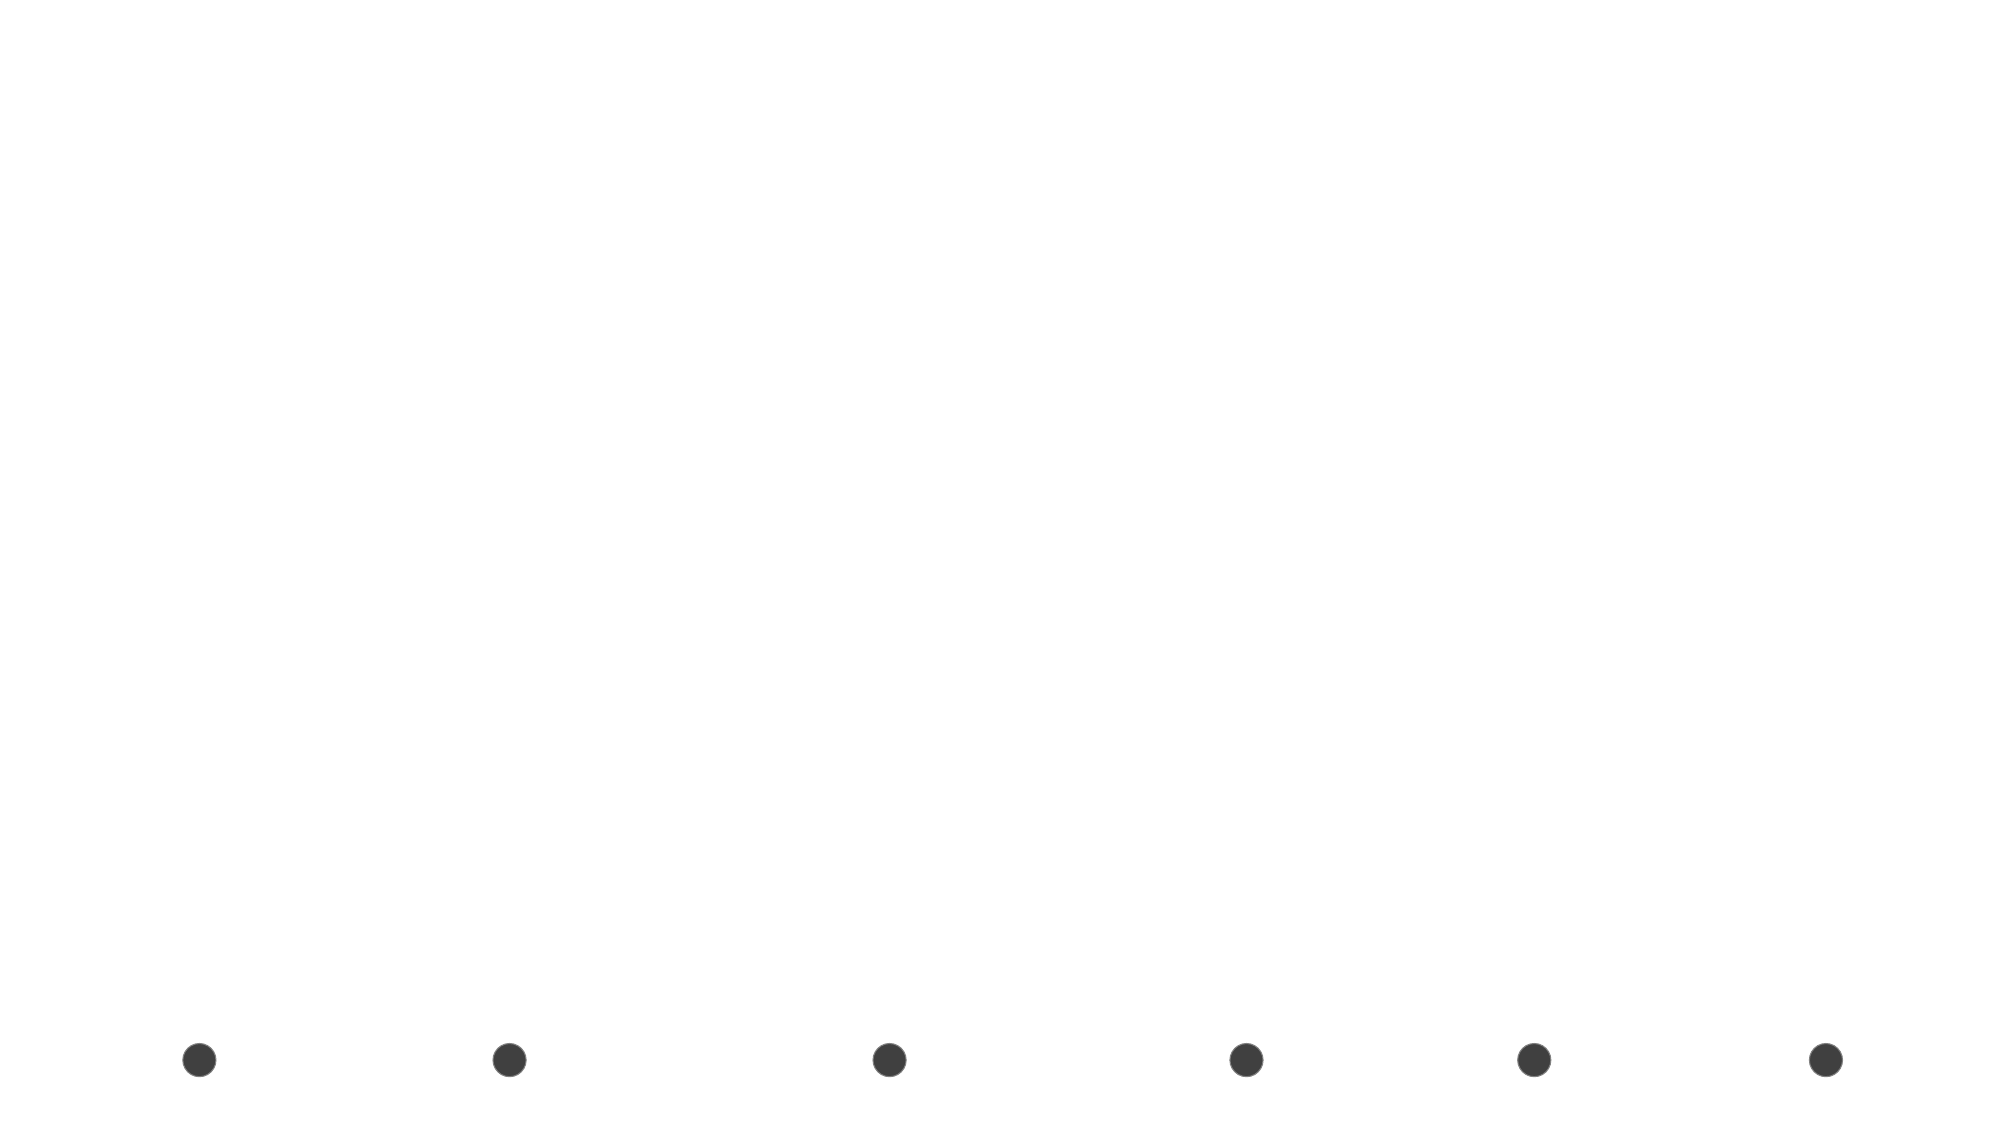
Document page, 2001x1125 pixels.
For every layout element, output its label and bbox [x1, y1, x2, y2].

text_box [1516, 1042, 1552, 1078]
text_box [1808, 1042, 1844, 1078]
text_box [871, 1042, 908, 1078]
text_box [491, 1042, 528, 1078]
text_box [1228, 1042, 1265, 1078]
text_box [181, 1042, 218, 1078]
